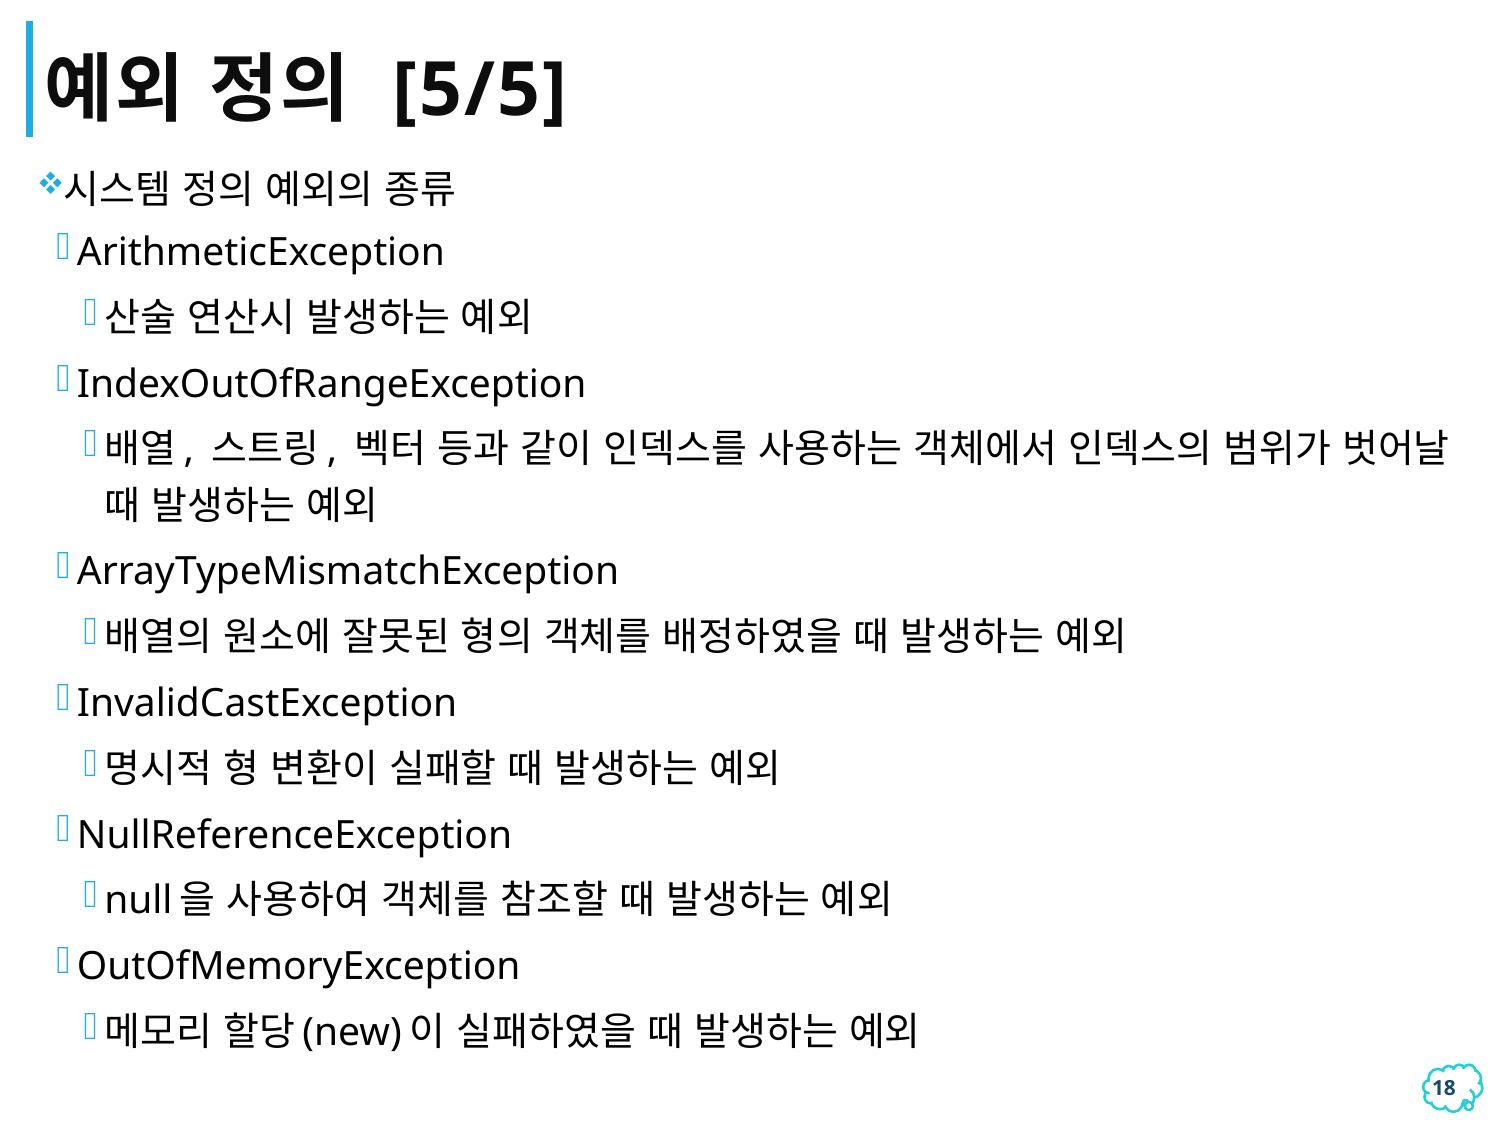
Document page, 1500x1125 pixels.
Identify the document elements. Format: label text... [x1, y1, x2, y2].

title 예외 정의 [5/5] [29, 21, 1226, 138]
slide_number 17 [1376, 1063, 1471, 1114]
list 시스템 정의 예외의 종류 ArithmeticException 산술 연산시 발생하는 예외 IndexOutOfRangeException 배열, 스트링, 벡터 등과 같이 인덱스를 사용하는 객체에서 인덱스의 범위가 벗어날 때 발생하는 예외 ArrayTypeMismatchException 배열의 원소에 잘못된 형의 객체를 배정하였을 때 발생하는 예외 InvalidCastException 명시적 형 변환이 실패할 때 발생하는 예외 NullReferenceException null을 사용하여 객체를 참조할 때 발생하는 예외 OutOfMemoryException 메모리 할당(new)이 실패하였을 때 발생하는 예외 [29, 147, 1471, 1069]
